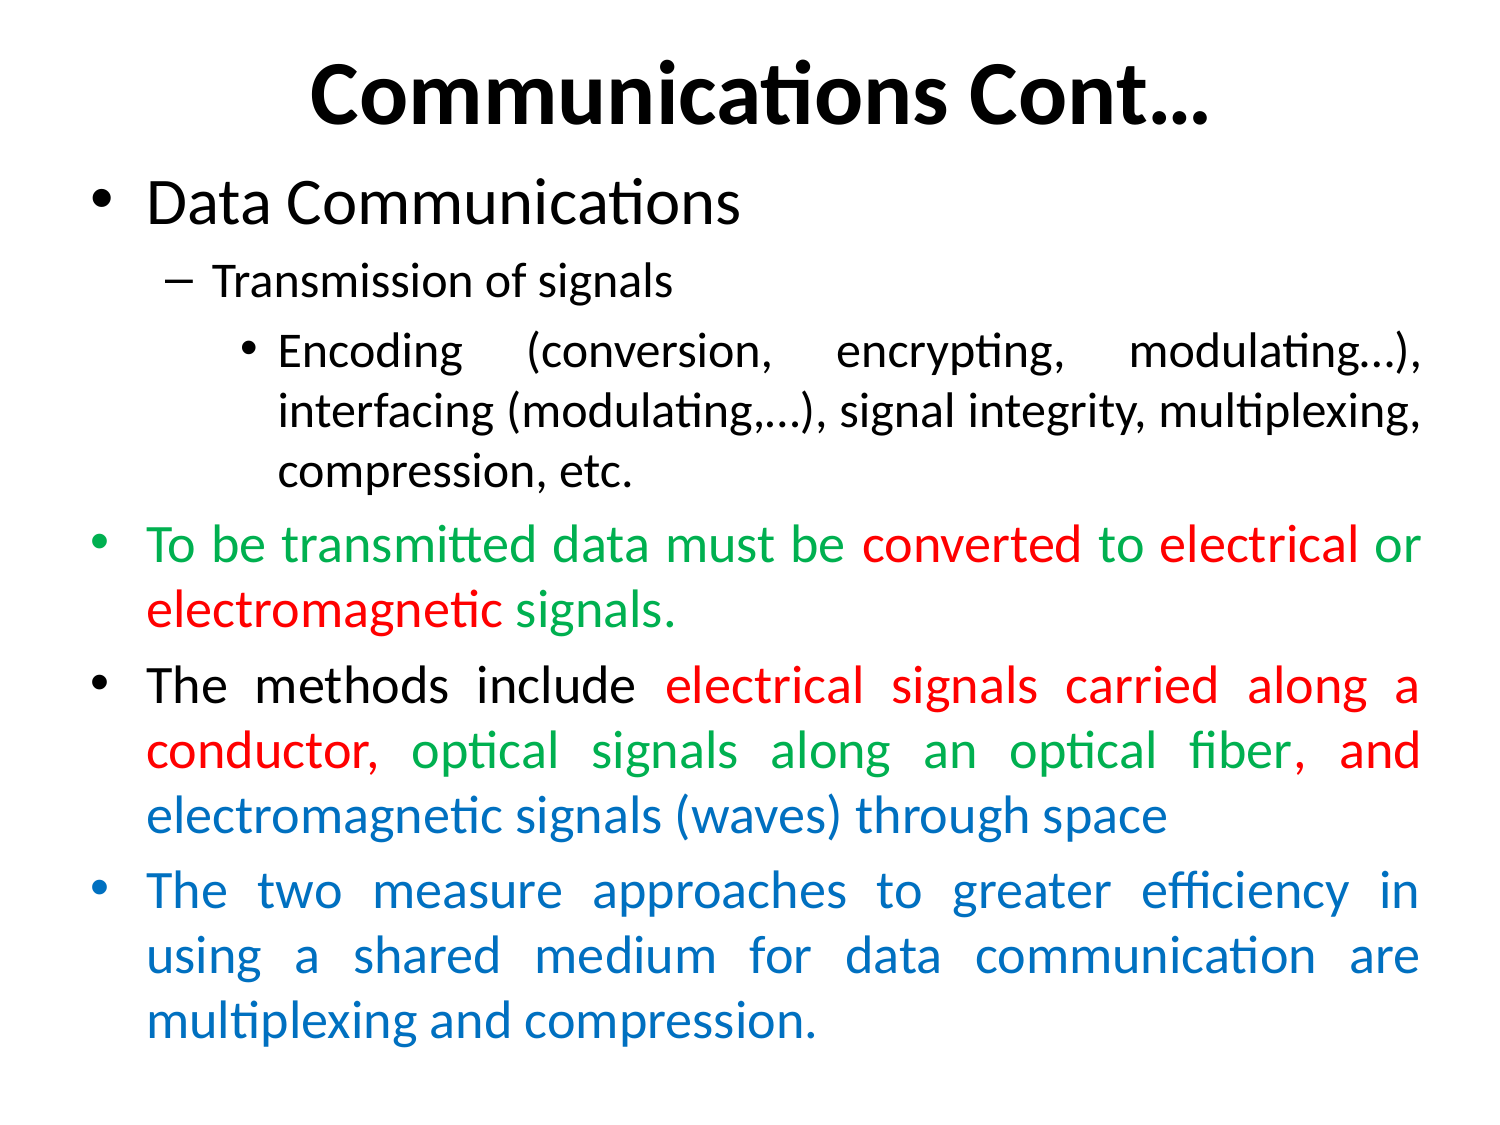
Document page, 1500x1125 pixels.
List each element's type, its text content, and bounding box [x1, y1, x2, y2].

title Communications Cont… [125, 12, 1400, 149]
list Data Communications Transmission of signals Encoding (conversion, encrypting, modulating…), interfacing (modulating,…), signal integrity, multiplexing, compression, etc. To be transmitted data must be converted to electrical or electromagnetic signals. The methods include electrical signals carried along a conductor, optical signals along an optical fiber, and electromagnetic signals (waves) through space The two measure approaches to greater efficiency in using a shared medium for data communication are multiplexing and compression. [75, 149, 1438, 1075]
